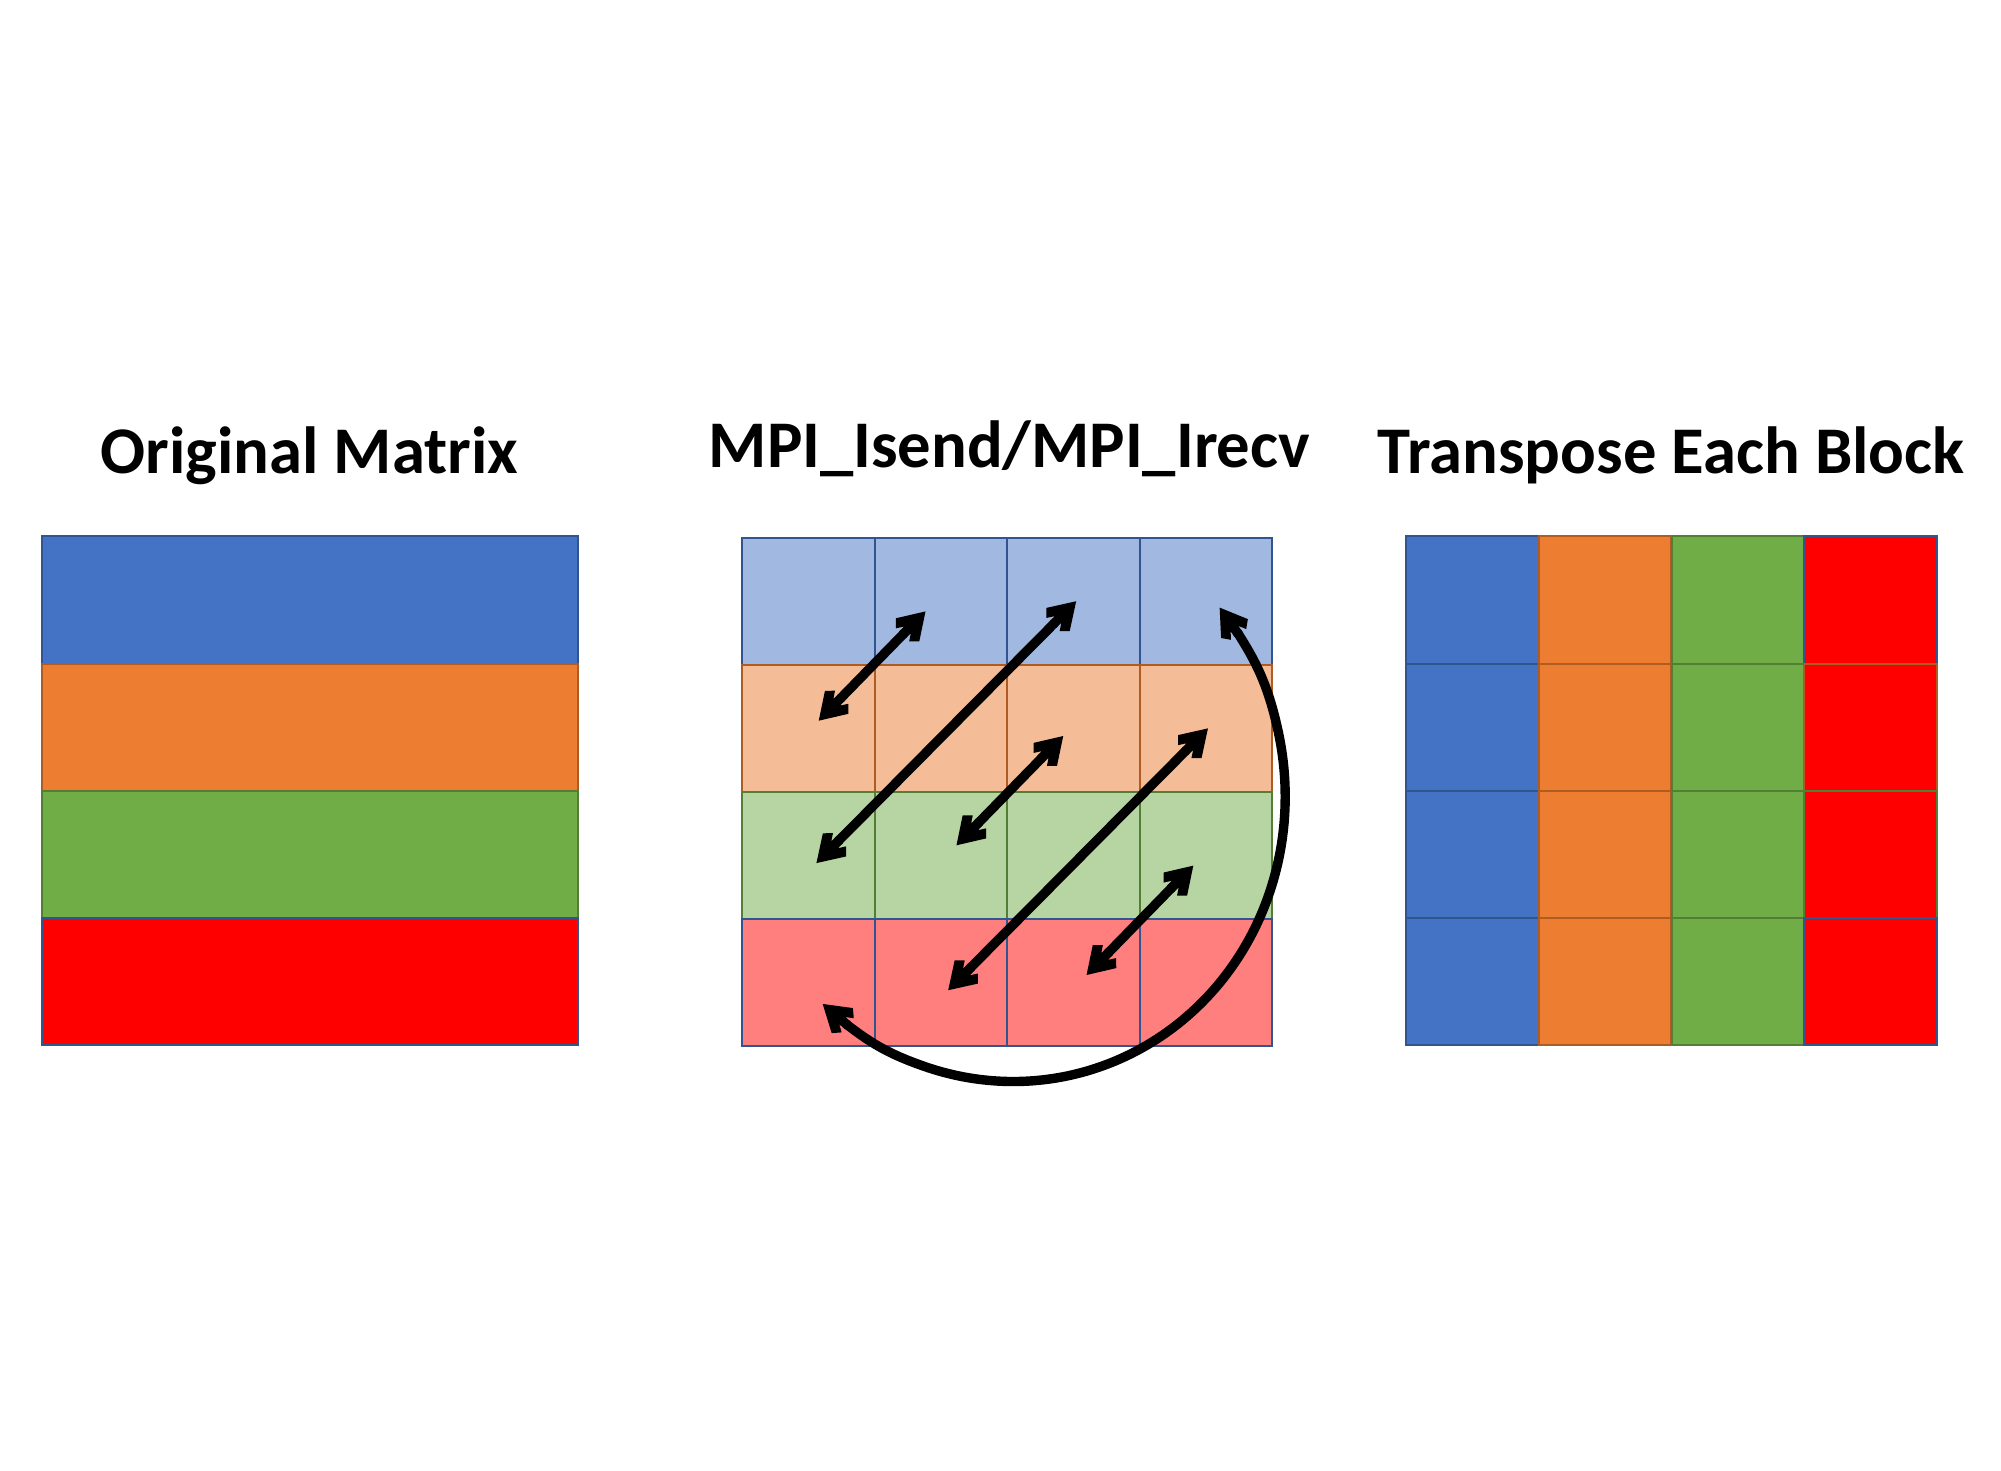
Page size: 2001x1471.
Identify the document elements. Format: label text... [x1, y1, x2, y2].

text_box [730, 499, 1285, 1083]
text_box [1406, 536, 1937, 1045]
text_box Original Matrix [85, 399, 535, 495]
text_box Transpose Each Block [1362, 399, 1981, 495]
text_box [41, 917, 579, 1046]
text_box [41, 663, 579, 790]
text_box [41, 790, 579, 917]
text_box MPI_Isend/MPI_Irecv [694, 393, 1326, 489]
text_box [41, 535, 579, 663]
